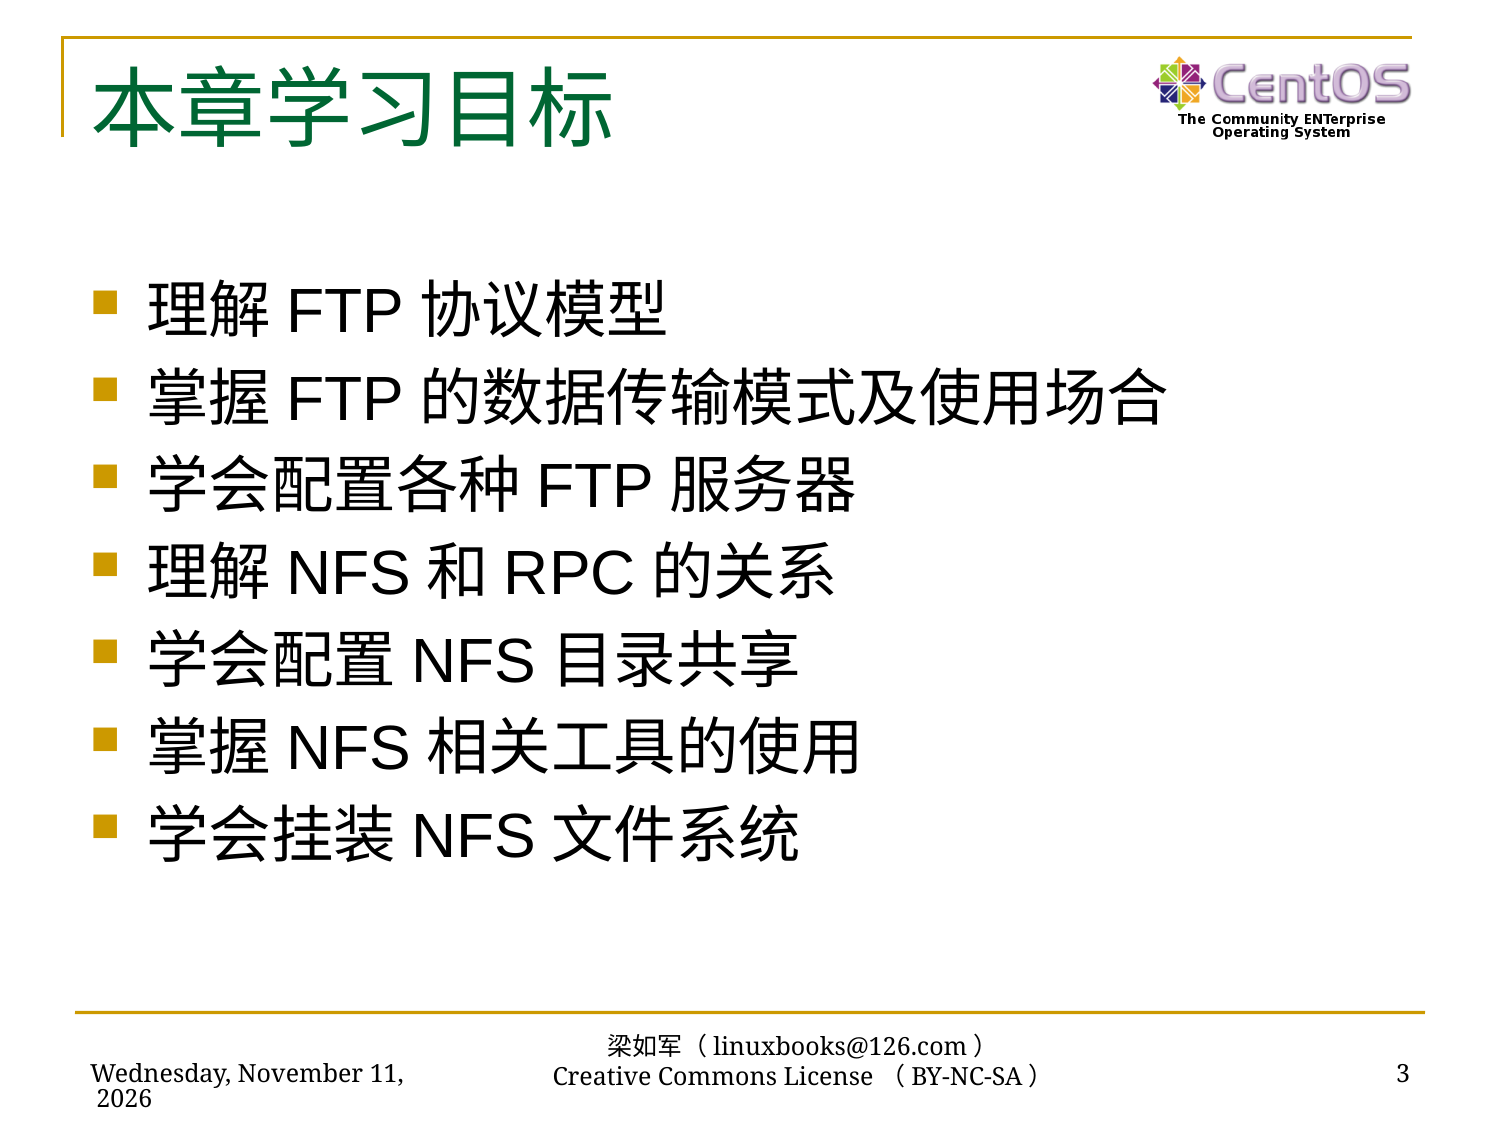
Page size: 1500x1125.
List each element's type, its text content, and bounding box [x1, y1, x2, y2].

slide_number 3 [1074, 1023, 1426, 1100]
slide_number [74, 1023, 426, 1100]
list 理解FTP协议模型 掌握FTP的数据传输模式及使用场合 学会配置各种FTP服务器 理解NFS和RPC的关系 学会配置NFS目录共享 掌握NFS相关工具的使用 学会挂装NFS文件系统 [74, 262, 1426, 1006]
title 本章学习目标 [74, 45, 1426, 233]
footer 梁如军（linuxbooks@126.com） Creative Commons License（BY-NC-SA） [359, 1022, 1247, 1099]
